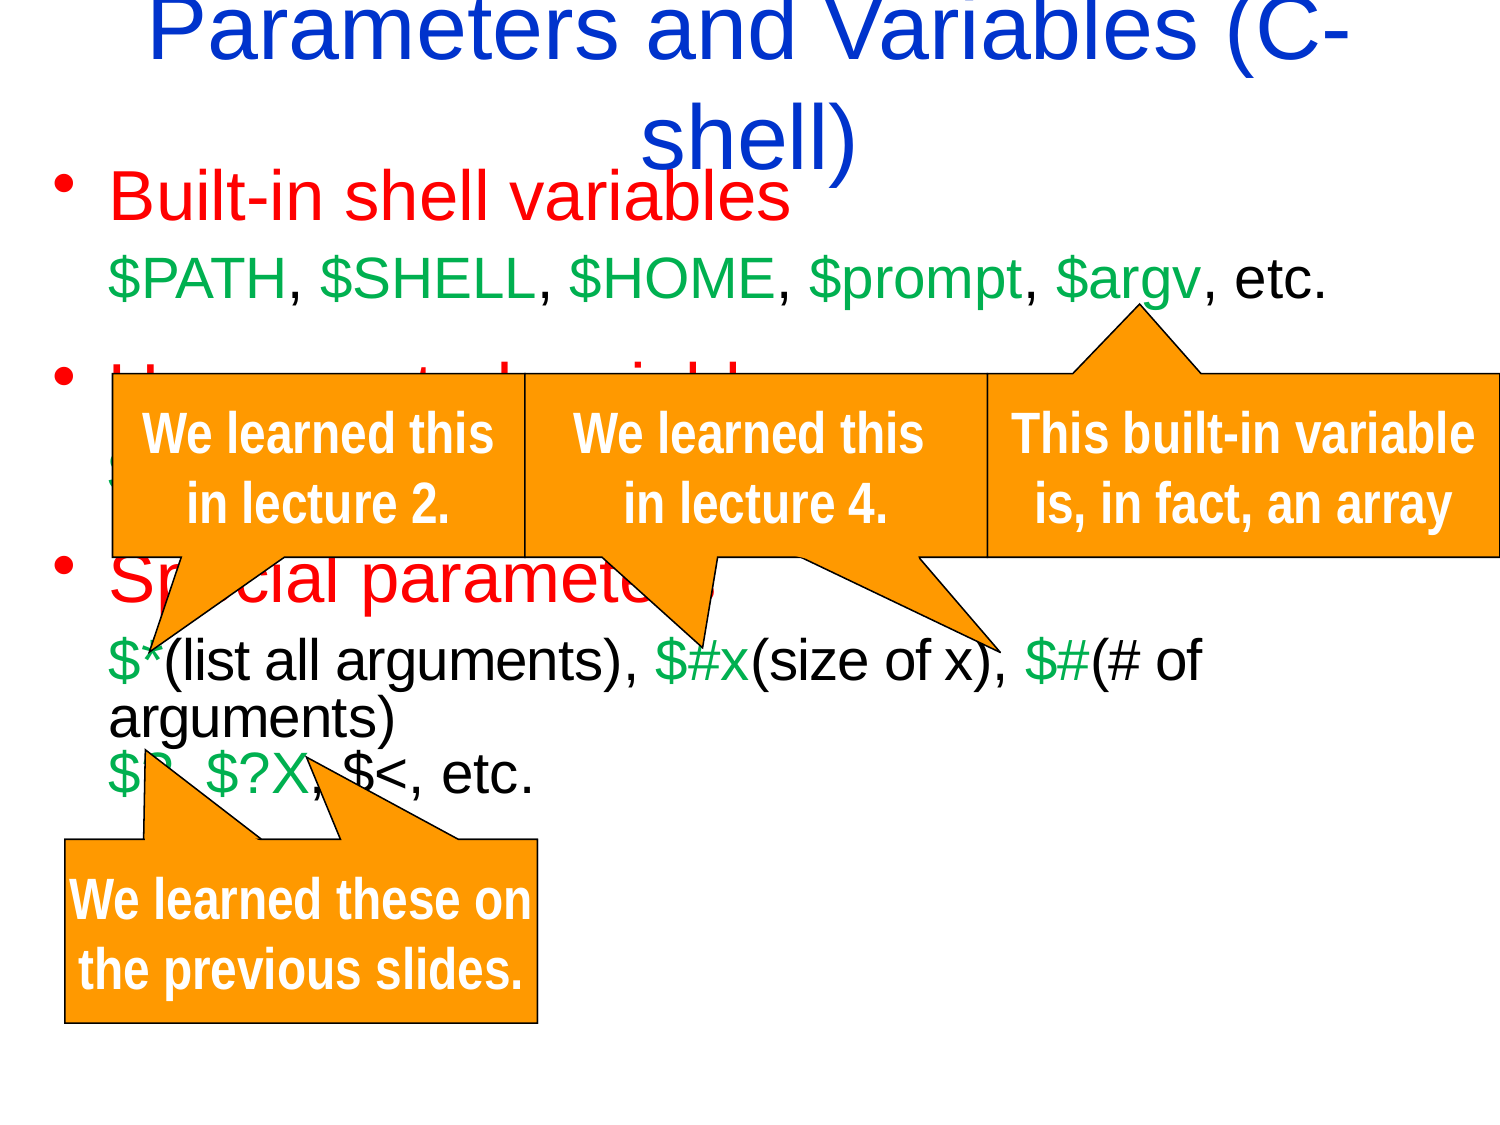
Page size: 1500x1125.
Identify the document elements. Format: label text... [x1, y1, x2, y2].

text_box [524, 373, 1031, 626]
text_box This built-in variable is, in fact, an array [1031, 304, 1500, 558]
list Built-in shell variables $PATH, $SHELL, $HOME, $prompt, $argv, etc. User created variables $myvar, $file1, etc. Special parameters $*(list all arguments), $#x(size of x), $#(# of arguments) $?, $?X, $<, etc. [37, 158, 1500, 964]
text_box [64, 792, 538, 1024]
title Parameters and Variables (C-shell) [75, 0, 1425, 172]
text_box We learned this in lecture 2. [112, 373, 522, 653]
